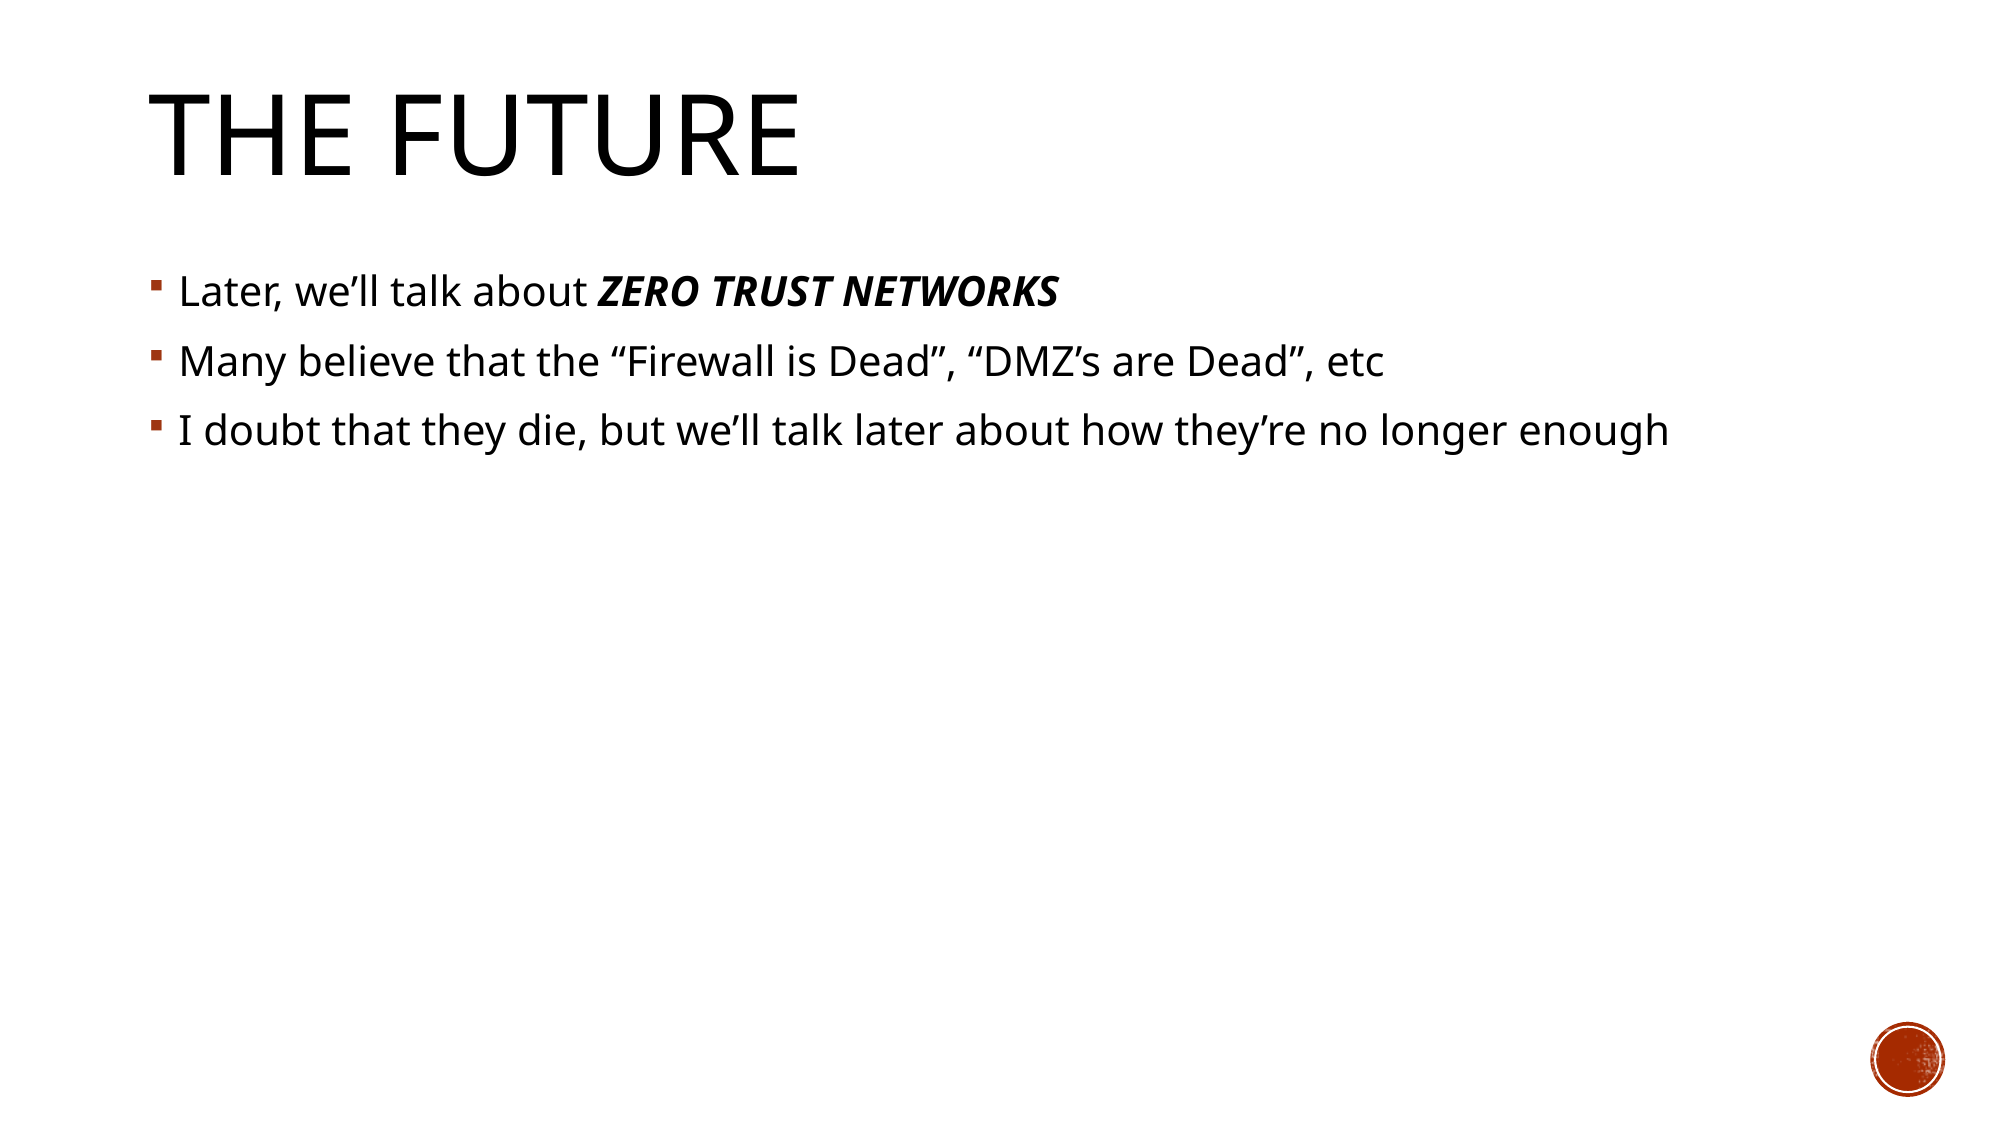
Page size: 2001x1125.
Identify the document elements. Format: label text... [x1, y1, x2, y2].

title The Future [133, 45, 1867, 233]
list Later, we’ll talk about ZERO TRUST NETWORKS Many believe that the “Firewall is Dead”, “DMZ’s are Dead”, etc I doubt that they die, but we’ll talk later about how they’re no longer enough [133, 262, 1867, 938]
